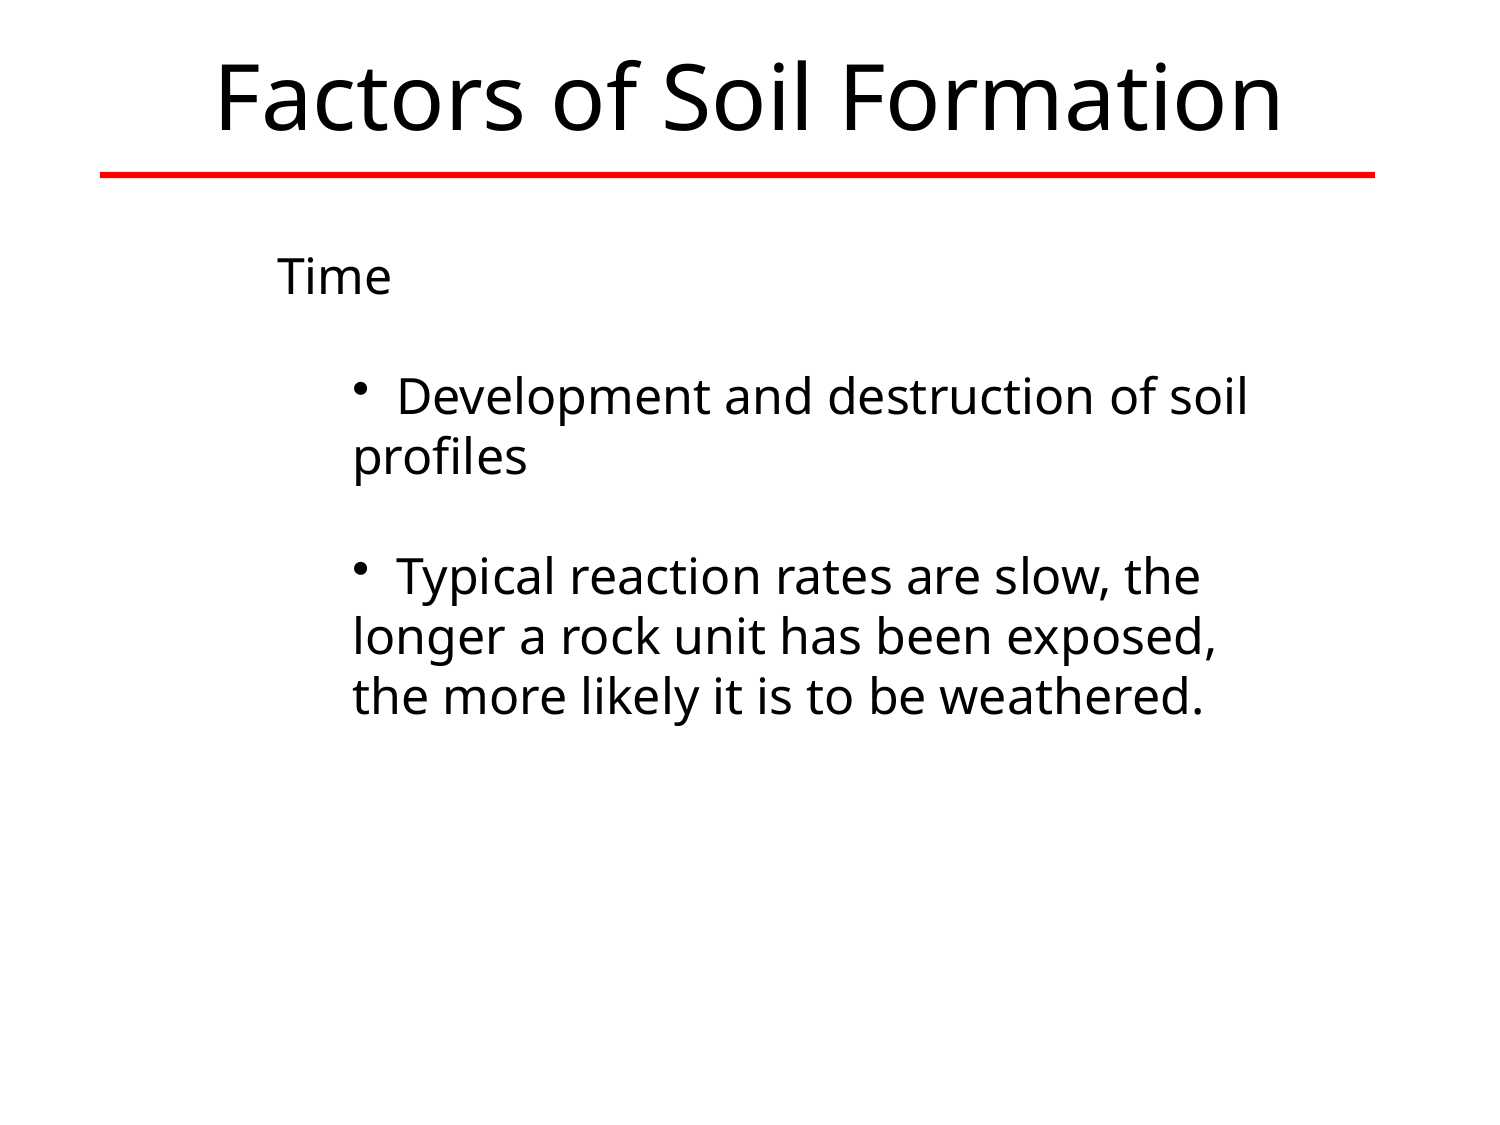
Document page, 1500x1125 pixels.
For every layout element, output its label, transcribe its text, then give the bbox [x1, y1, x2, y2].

title Factors of Soil Formation [112, 12, 1388, 176]
text_box Time Development and destruction of soil profiles Typical reaction rates are slow, the longer a rock unit has been exposed, the more likely it is to be weathered. [262, 237, 1275, 793]
